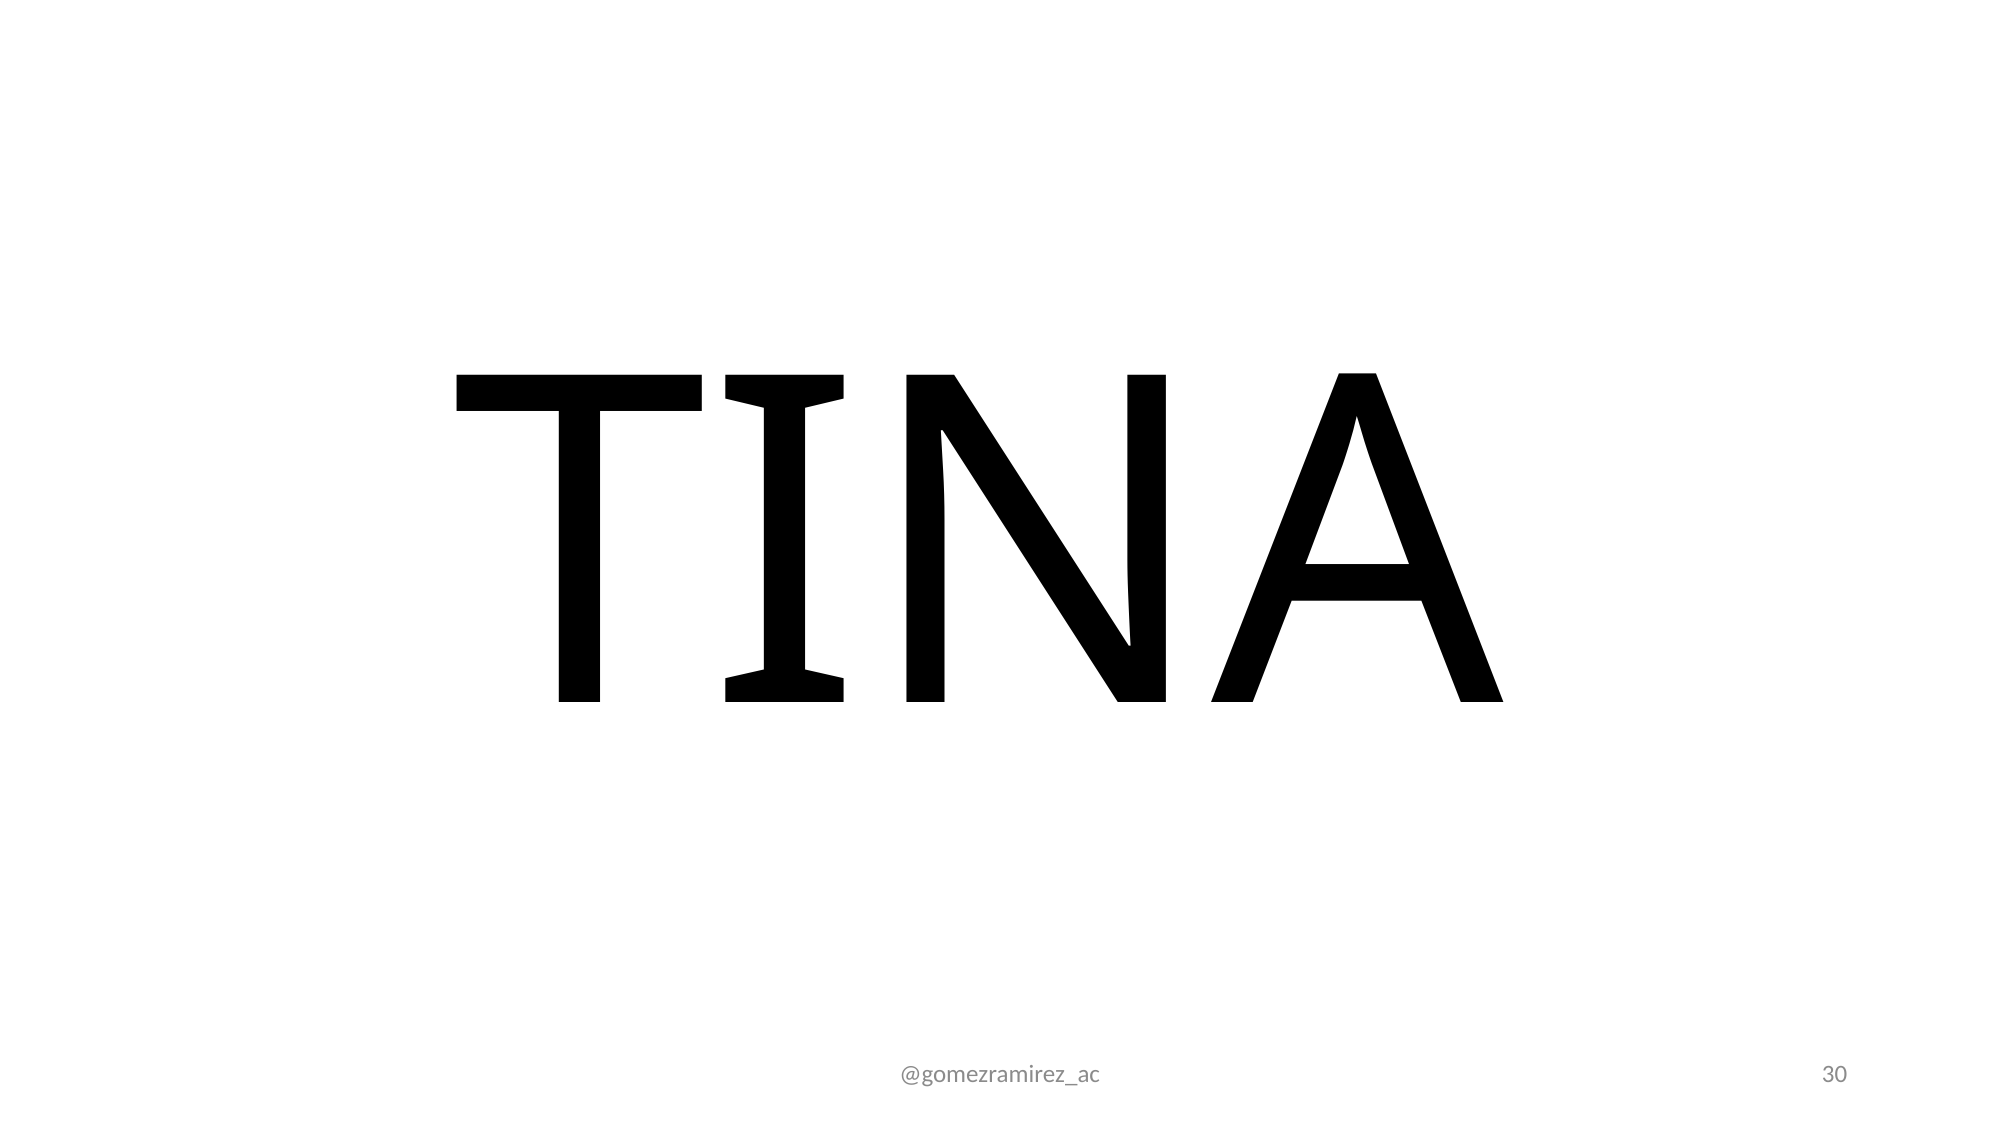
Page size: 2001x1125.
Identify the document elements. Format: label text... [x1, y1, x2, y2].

list TINA [137, 299, 1863, 1014]
slide_number 30 [1412, 1042, 1863, 1103]
footer @gomezramirez_ac [662, 1042, 1338, 1103]
